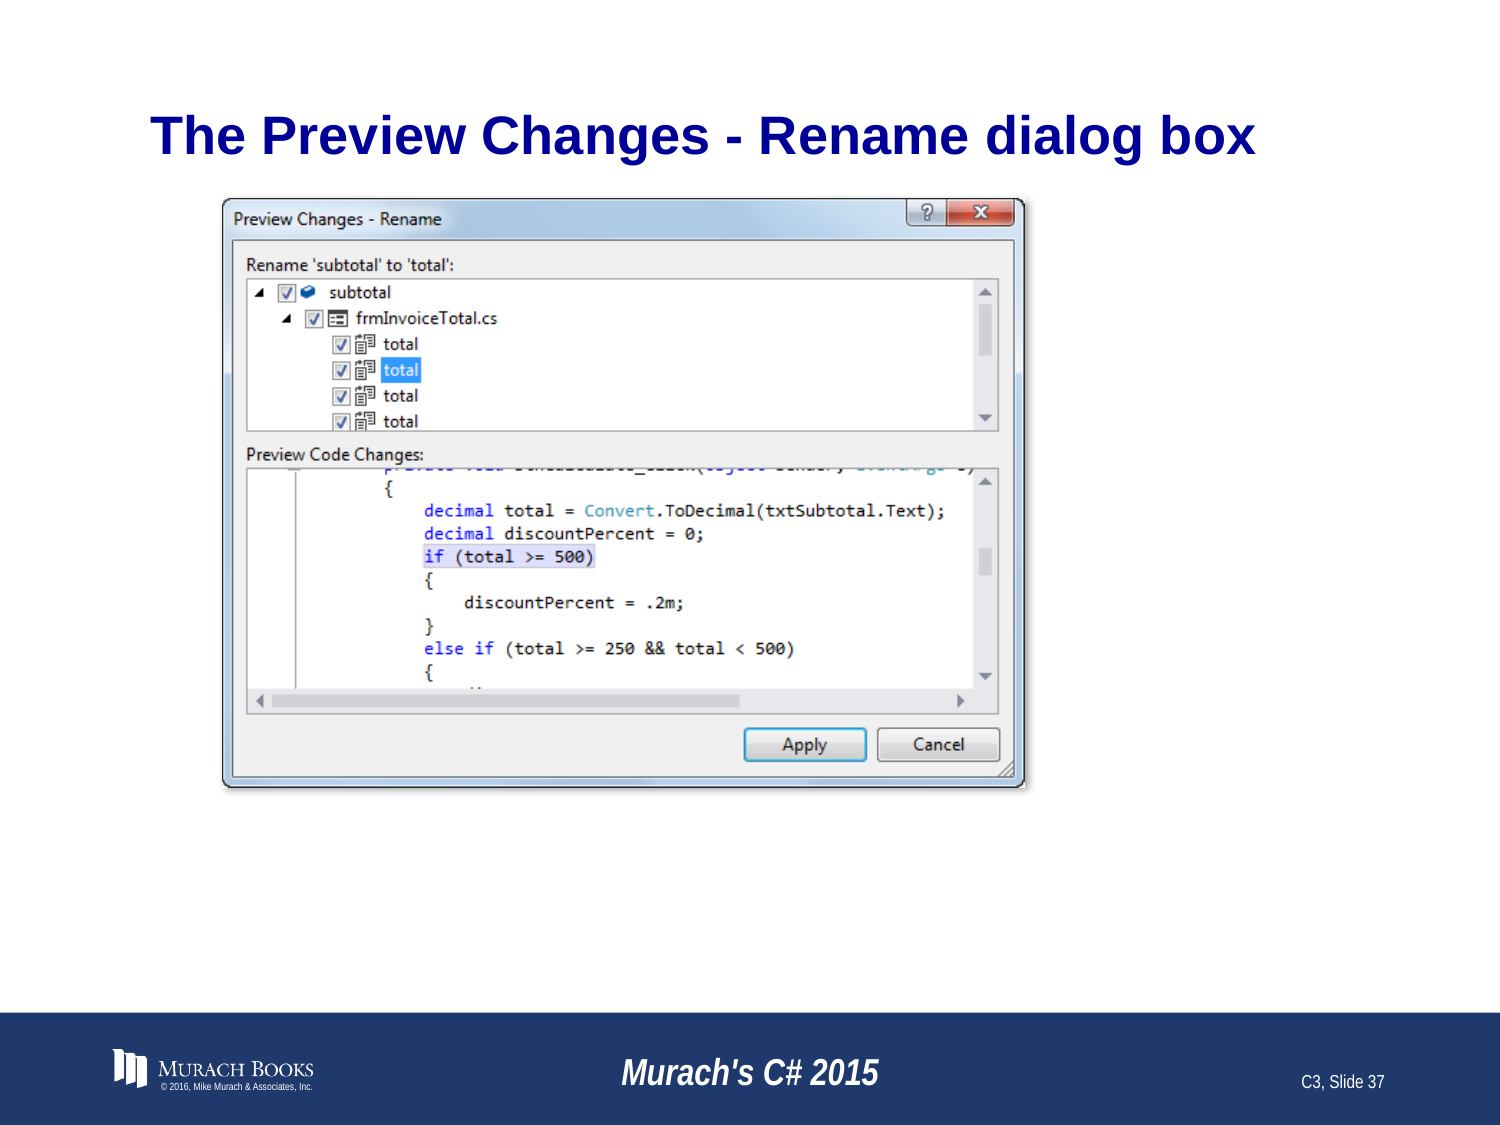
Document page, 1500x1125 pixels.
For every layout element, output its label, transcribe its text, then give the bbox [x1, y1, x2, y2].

slide_number Murach's C# 2015 [463, 1025, 1050, 1100]
picture [222, 198, 1026, 788]
footer © 2016, Mike Murach & Associates, Inc. [12, 1025, 463, 1100]
slide_number C3, Slide 37 [1087, 1025, 1400, 1100]
title The Preview Changes - Rename dialog box [150, 99, 1350, 166]
